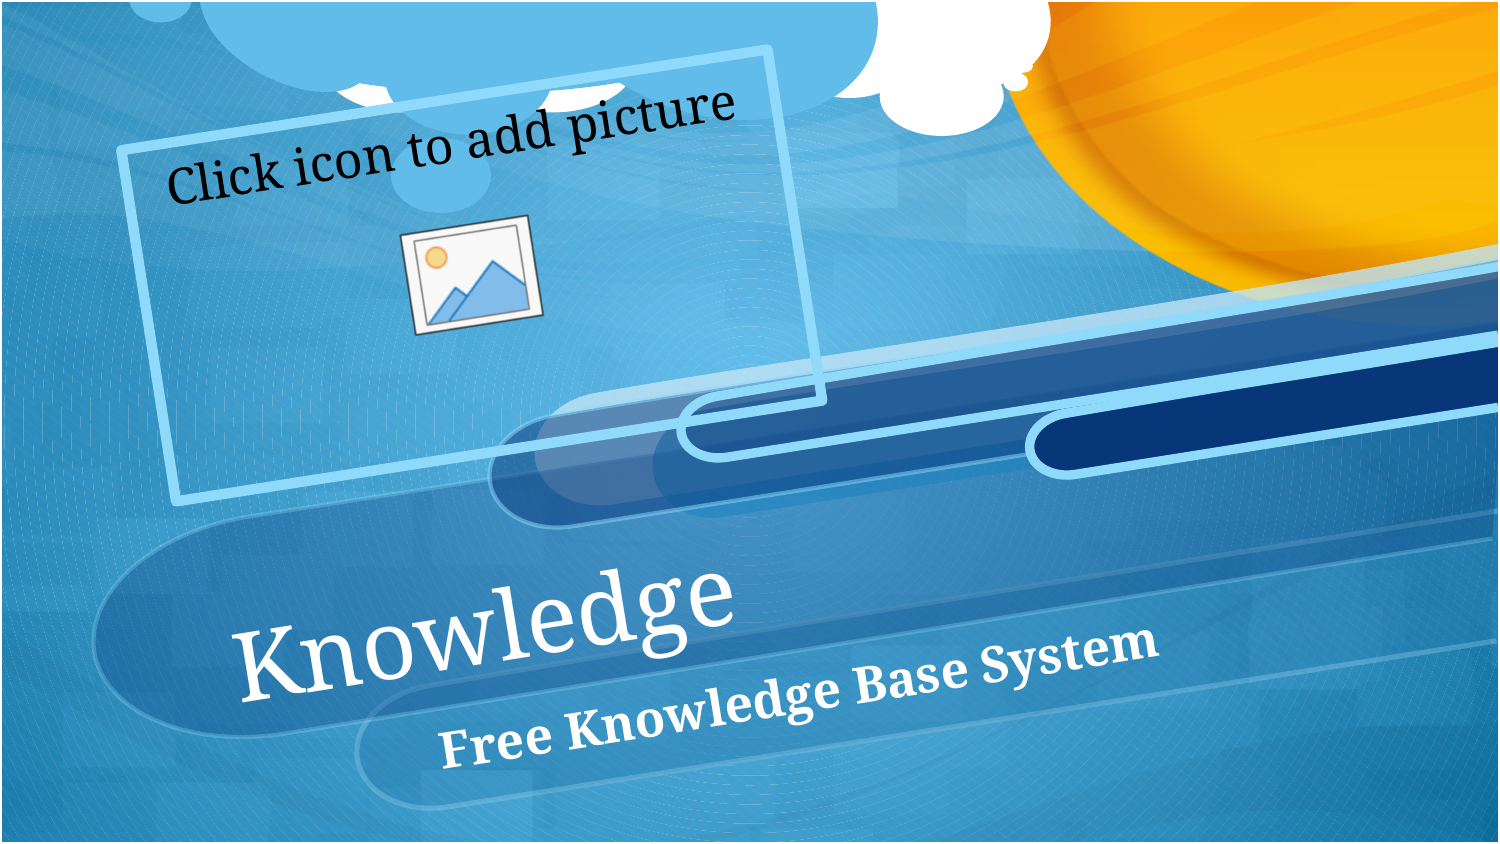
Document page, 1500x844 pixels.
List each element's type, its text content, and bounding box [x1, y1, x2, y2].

picture [96, 482, 489, 734]
title Knowledge [196, 342, 1415, 733]
subtitle Free Knowledge Base System [416, 532, 1471, 808]
picture [2, 2, 1498, 842]
